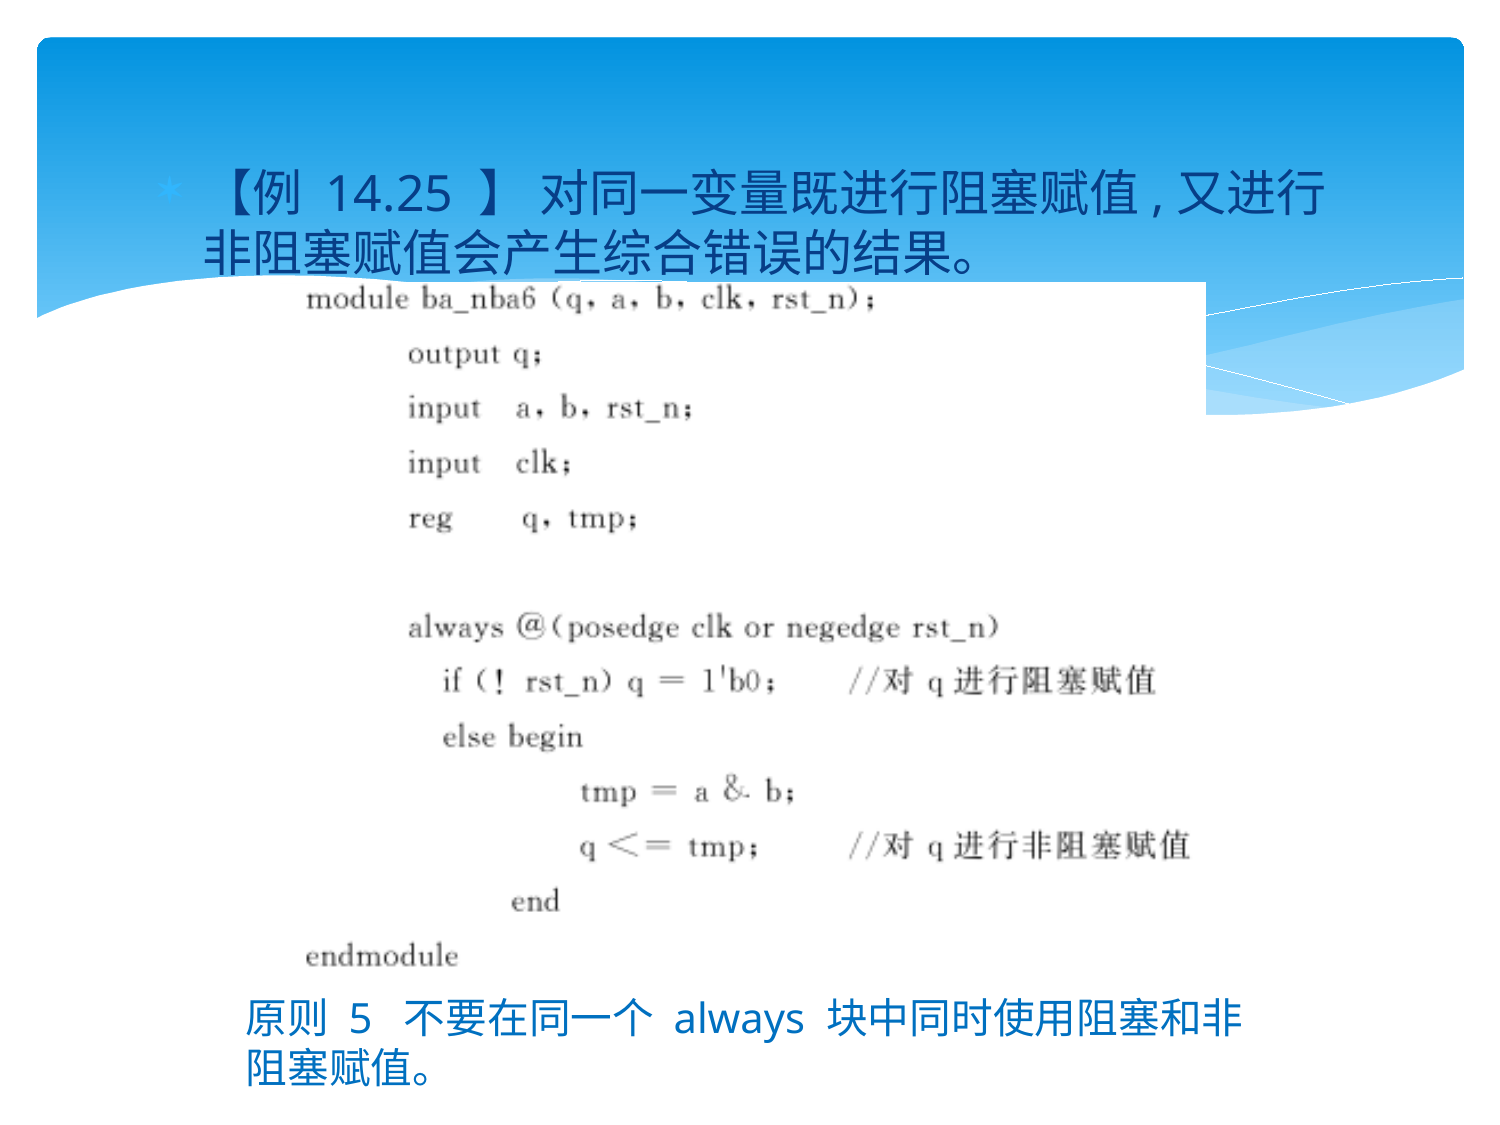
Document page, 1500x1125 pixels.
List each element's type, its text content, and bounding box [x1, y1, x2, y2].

text_box 原则 5 不要在同一个 always 块中同时使用阻塞和非阻塞赋值。 [230, 984, 1300, 1100]
picture [280, 282, 1206, 985]
title [75, 55, 1425, 261]
list 【例 14.25 】 对同一变量既进行阻塞赋值,又进行非阻塞赋值会产生综合错误的结果。 [142, 261, 1358, 720]
